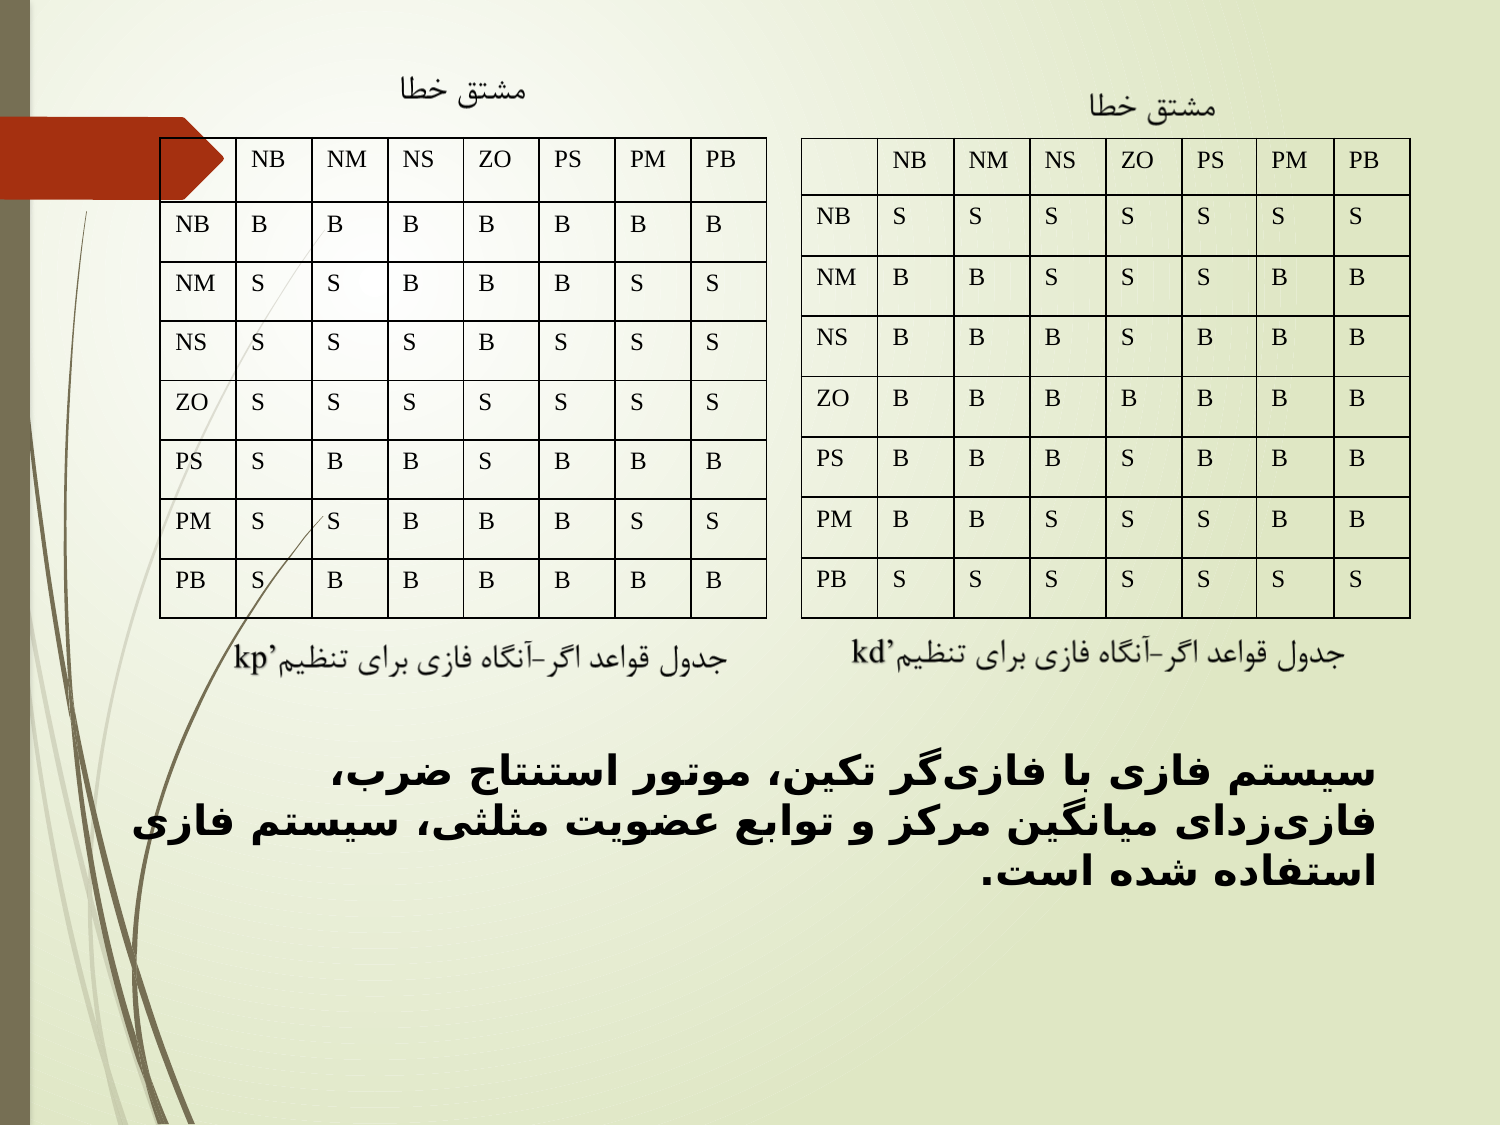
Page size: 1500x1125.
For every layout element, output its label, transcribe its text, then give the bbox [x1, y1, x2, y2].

table_cell S [313, 263, 387, 320]
table_cell B [1335, 257, 1409, 315]
table_cell S [692, 500, 766, 558]
table_cell B [389, 203, 463, 261]
table_cell B [464, 263, 538, 320]
table_cell NB [161, 203, 235, 261]
table_cell S [313, 322, 387, 380]
table_cell S [237, 263, 311, 320]
table_cell B [313, 560, 387, 617]
table_header ZO [1107, 163, 1181, 194]
table_cell B [955, 257, 1029, 315]
table_cell B [616, 441, 690, 498]
picture [181, 623, 751, 707]
table_cell B [1107, 377, 1181, 436]
table_cell B [1031, 317, 1105, 376]
table_cell S [692, 381, 766, 439]
table_cell B [1183, 377, 1256, 436]
table_cell B [1257, 257, 1333, 315]
table_cell B [1031, 377, 1105, 436]
table_cell B [389, 560, 463, 617]
table_cell NM [802, 257, 877, 315]
table_cell B [464, 500, 538, 558]
table_cell B [237, 203, 311, 261]
table_cell S [1107, 559, 1181, 617]
table_cell S [1335, 196, 1409, 255]
table_cell B [1031, 438, 1105, 496]
table_cell B [955, 438, 1029, 496]
table_header [161, 139, 235, 201]
table_cell S [389, 381, 463, 439]
table_header PB [1335, 139, 1409, 194]
table_cell S [237, 322, 311, 380]
table_header NB [878, 139, 953, 194]
table_cell B [1257, 317, 1333, 376]
table_cell ZO [802, 377, 877, 436]
table_cell S [616, 500, 690, 558]
table_cell B [540, 500, 614, 558]
table_cell NM [161, 263, 235, 320]
table_cell S [616, 381, 690, 439]
table_cell S [878, 559, 953, 617]
table_cell S [1257, 559, 1333, 617]
table_cell PB [802, 559, 877, 617]
table_cell S [237, 500, 311, 558]
table_header PS [540, 139, 614, 201]
table_cell S [1183, 559, 1256, 617]
table_cell S [1107, 438, 1181, 496]
table_header [802, 139, 877, 194]
table_header PB [692, 139, 766, 201]
text_box سیستم فازی با فازی‌گر تکین، موتور استنتاج ضرب، فازی‌زدای میانگین مرکز و توابع عضویت مثلثی، سیستم فازی استفاده شده است. [107, 736, 1393, 902]
table_cell B [464, 203, 538, 261]
table_header PM [1257, 139, 1333, 194]
table_header NS [1031, 139, 1105, 194]
table_cell S [1257, 196, 1333, 255]
table_cell S [540, 322, 614, 380]
table_cell PS [161, 441, 235, 498]
table_cell NB [802, 196, 877, 255]
table_cell S [955, 559, 1029, 617]
table_header PS [1183, 139, 1256, 194]
table_cell NS [802, 317, 877, 376]
table_cell B [540, 441, 614, 498]
table_cell NS [161, 322, 235, 380]
table_cell B [1183, 317, 1256, 376]
table_cell S [616, 322, 690, 380]
table_cell S [313, 500, 387, 558]
table_cell B [955, 498, 1029, 557]
picture [1064, 73, 1243, 155]
picture [374, 56, 553, 138]
table_cell S [1031, 257, 1105, 315]
table_cell S [692, 322, 766, 380]
table_cell B [616, 203, 690, 261]
table_cell B [540, 203, 614, 261]
table_cell S [1031, 559, 1105, 617]
table_cell S [464, 381, 538, 439]
table_header PM [616, 139, 690, 201]
table_cell B [389, 500, 463, 558]
table_cell B [1335, 317, 1409, 376]
table_cell B [1257, 498, 1333, 557]
table_cell B [464, 560, 538, 617]
table_cell B [1335, 498, 1409, 557]
table_cell B [1335, 438, 1409, 496]
table_cell B [389, 441, 463, 498]
table_cell S [1107, 498, 1181, 557]
table_cell S [540, 381, 614, 439]
table_cell S [389, 322, 463, 380]
table_cell B [540, 263, 614, 320]
table_cell S [692, 263, 766, 320]
table_cell B [692, 203, 766, 261]
table_cell S [237, 441, 311, 498]
table_cell B [540, 560, 614, 617]
table_cell S [237, 560, 311, 617]
table_cell S [237, 381, 311, 439]
table_cell B [692, 560, 766, 617]
picture [766, 618, 1368, 702]
table_cell B [878, 498, 953, 557]
table_cell S [1107, 196, 1181, 255]
table_cell PS [802, 438, 877, 496]
table_header ZO [464, 146, 538, 201]
table_cell S [313, 381, 387, 439]
table_cell S [1335, 559, 1409, 617]
table_cell S [1183, 196, 1256, 255]
table_cell B [955, 317, 1029, 376]
table_cell S [616, 263, 690, 320]
table_header NB [237, 139, 311, 201]
table_cell PB [161, 560, 235, 617]
table_cell B [616, 560, 690, 617]
table_cell B [878, 438, 953, 496]
table_cell ZO [161, 381, 235, 439]
table_cell B [313, 203, 387, 261]
table_cell B [313, 441, 387, 498]
table_cell S [1183, 257, 1256, 315]
table_cell S [464, 441, 538, 498]
table_cell PM [802, 498, 877, 557]
table_cell B [1257, 438, 1333, 496]
table_cell B [389, 263, 463, 320]
table_cell B [692, 441, 766, 498]
table_cell S [1107, 317, 1181, 376]
table_cell B [878, 377, 953, 436]
table_cell B [878, 317, 953, 376]
table_cell B [1183, 438, 1256, 496]
table_cell B [878, 257, 953, 315]
table_cell B [955, 377, 1029, 436]
table_header NM [313, 139, 387, 201]
table_cell B [1335, 377, 1409, 436]
table_cell S [1183, 498, 1256, 557]
table_cell S [1031, 196, 1105, 255]
table_cell S [955, 196, 1029, 255]
table_header NM [955, 139, 1029, 194]
table_cell S [878, 196, 953, 255]
table_cell S [1107, 257, 1181, 315]
table_cell S [1031, 498, 1105, 557]
table_cell B [1257, 377, 1333, 436]
table_cell PM [161, 500, 235, 558]
table_header NS [389, 146, 463, 201]
table_cell B [464, 322, 538, 380]
